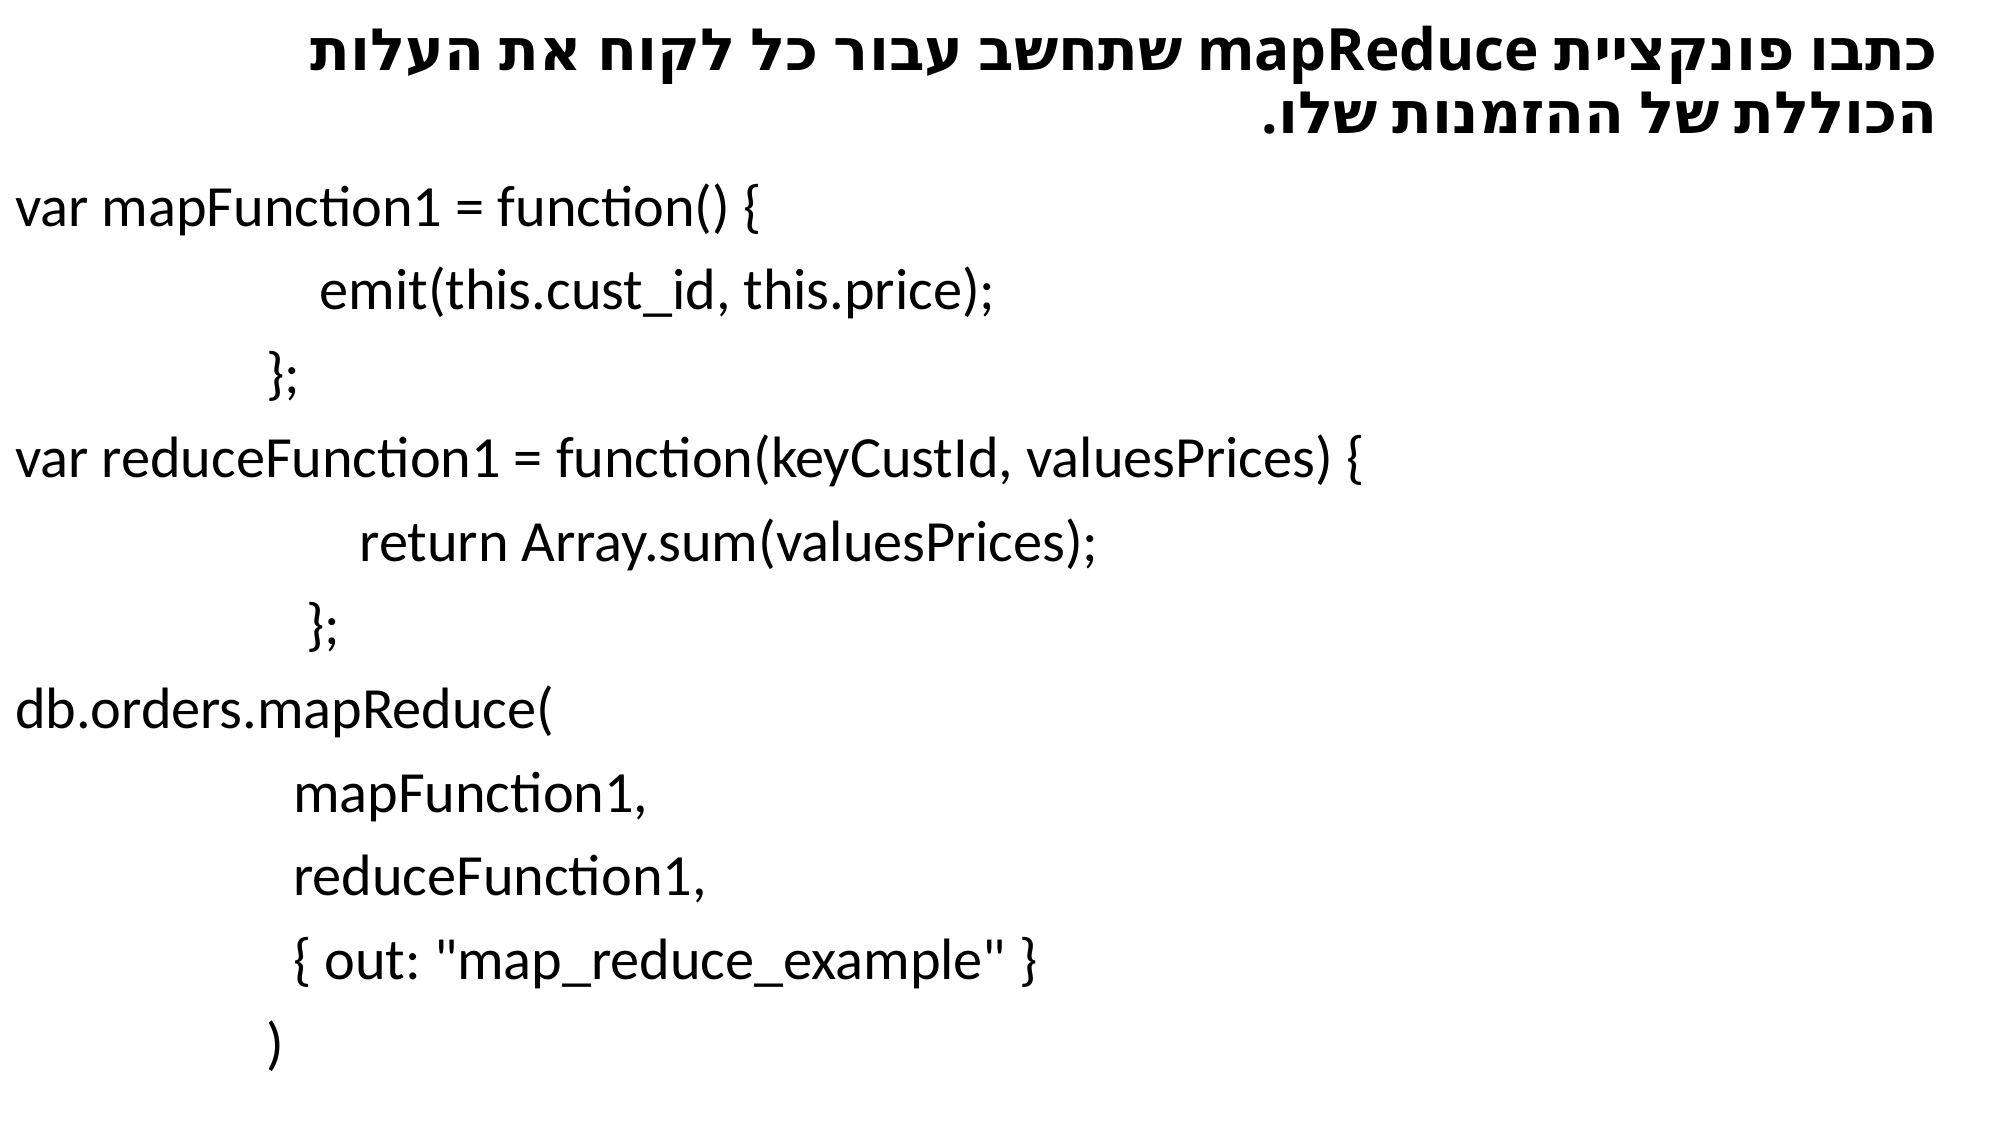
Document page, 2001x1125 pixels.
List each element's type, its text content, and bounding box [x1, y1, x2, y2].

title כתבו פונקציית mapReduce שתחשב עבור כל לקוח את העלות הכוללת של ההזמנות שלו. [228, 0, 1954, 192]
list var mapFunction1 = function() { emit(this.cust_id, this.price); }; var reduceFunction1 = function(keyCustId, valuesPrices) { return Array.sum(valuesPrices); }; db.orders.mapReduce( mapFunction1, reduceFunction1, { out: "map_reduce_example" } ) [0, 168, 1386, 1094]
